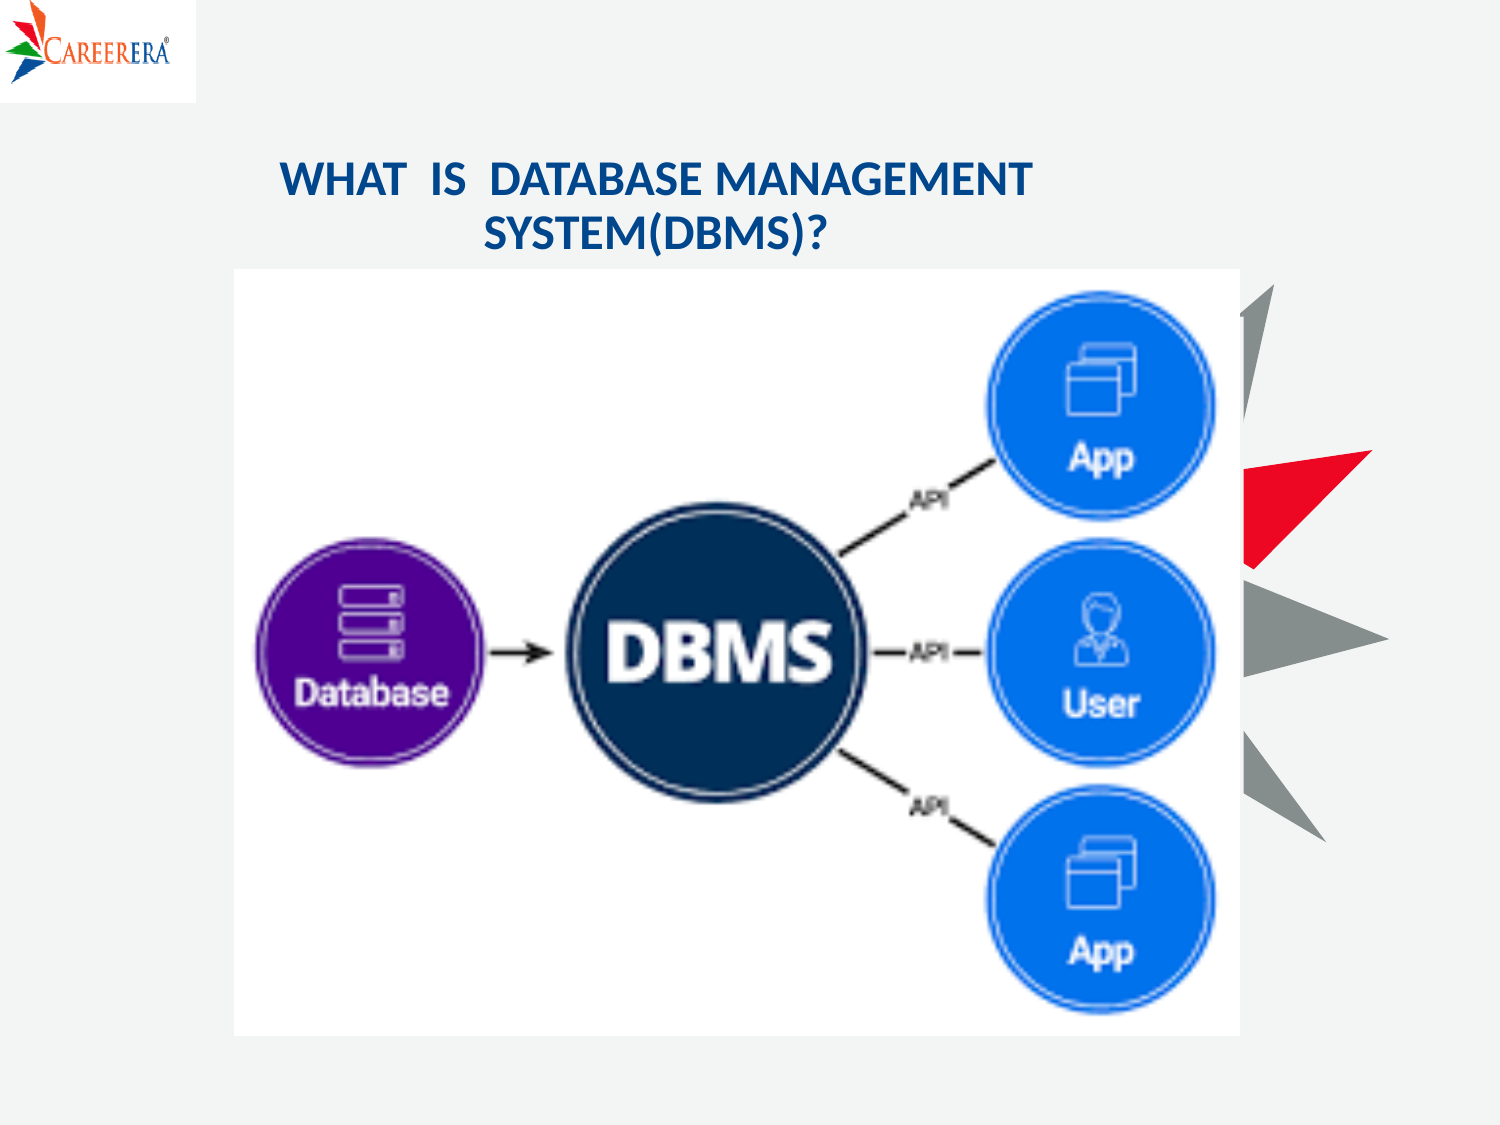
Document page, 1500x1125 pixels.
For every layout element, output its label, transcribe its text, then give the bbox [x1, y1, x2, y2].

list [234, 269, 1240, 1036]
title WHAT IS DATABASE MANAGEMENT SYSTEM(DBMS)? [99, 135, 1213, 278]
picture [0, 0, 197, 104]
